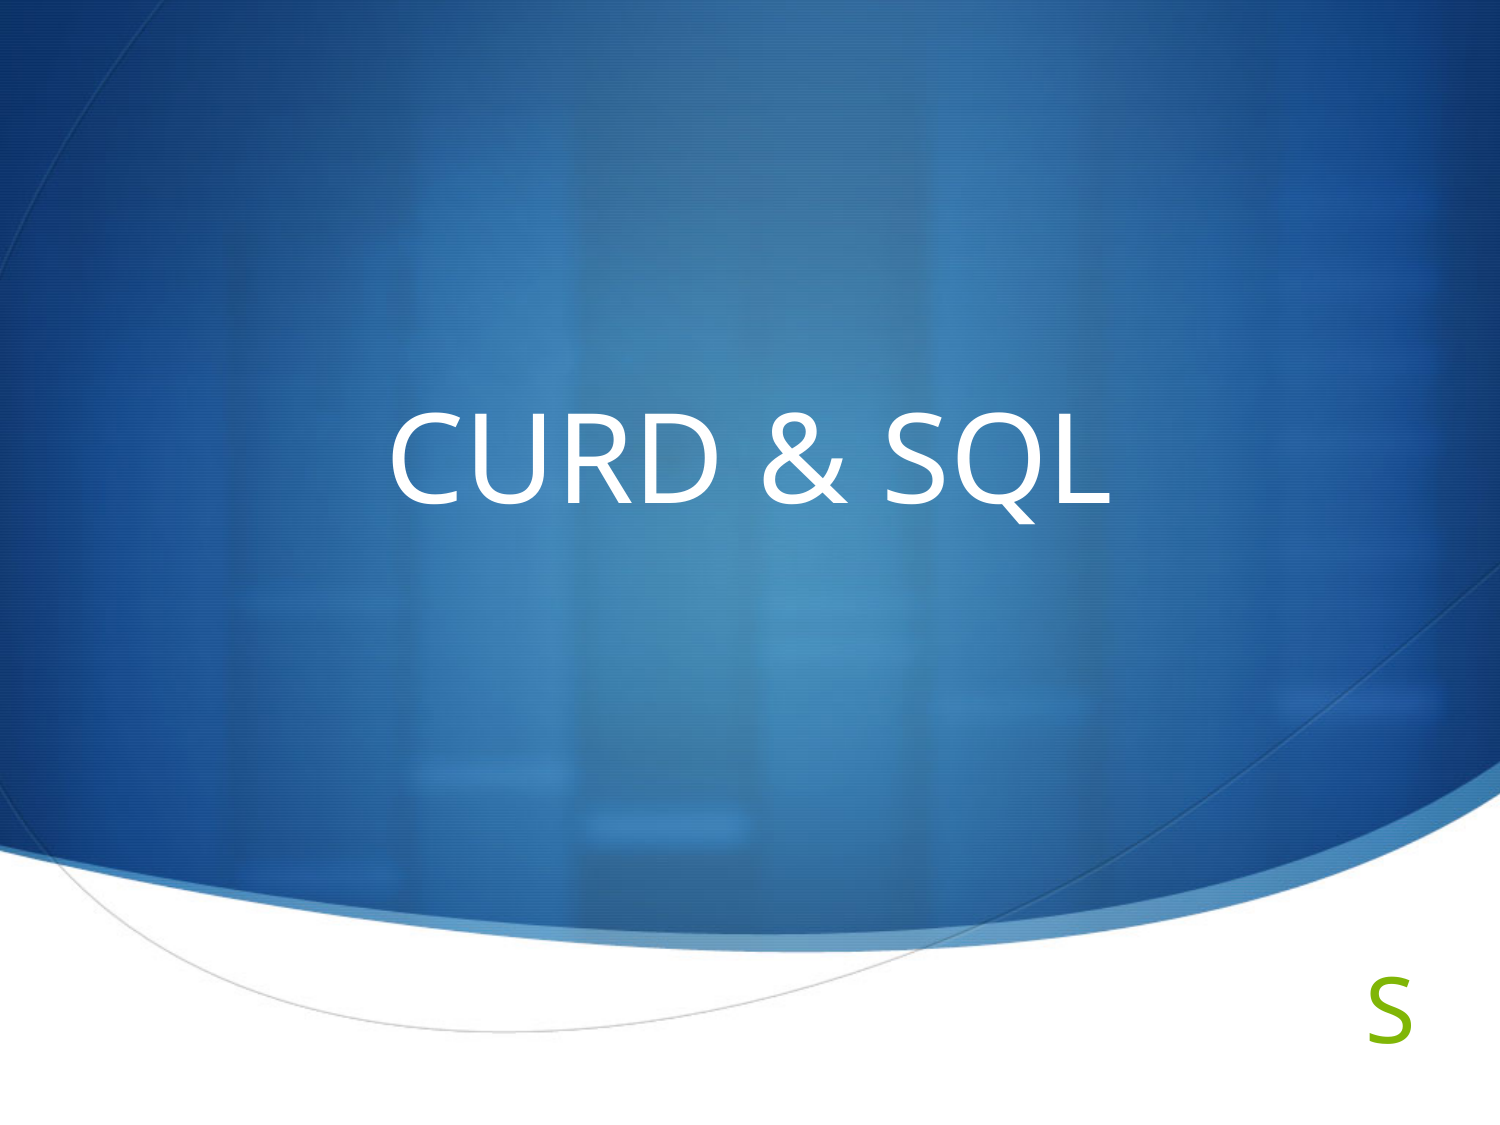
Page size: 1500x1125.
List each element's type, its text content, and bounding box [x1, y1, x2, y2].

title CURD & SQL [75, 212, 1425, 529]
picture [0, 0, 1500, 1125]
